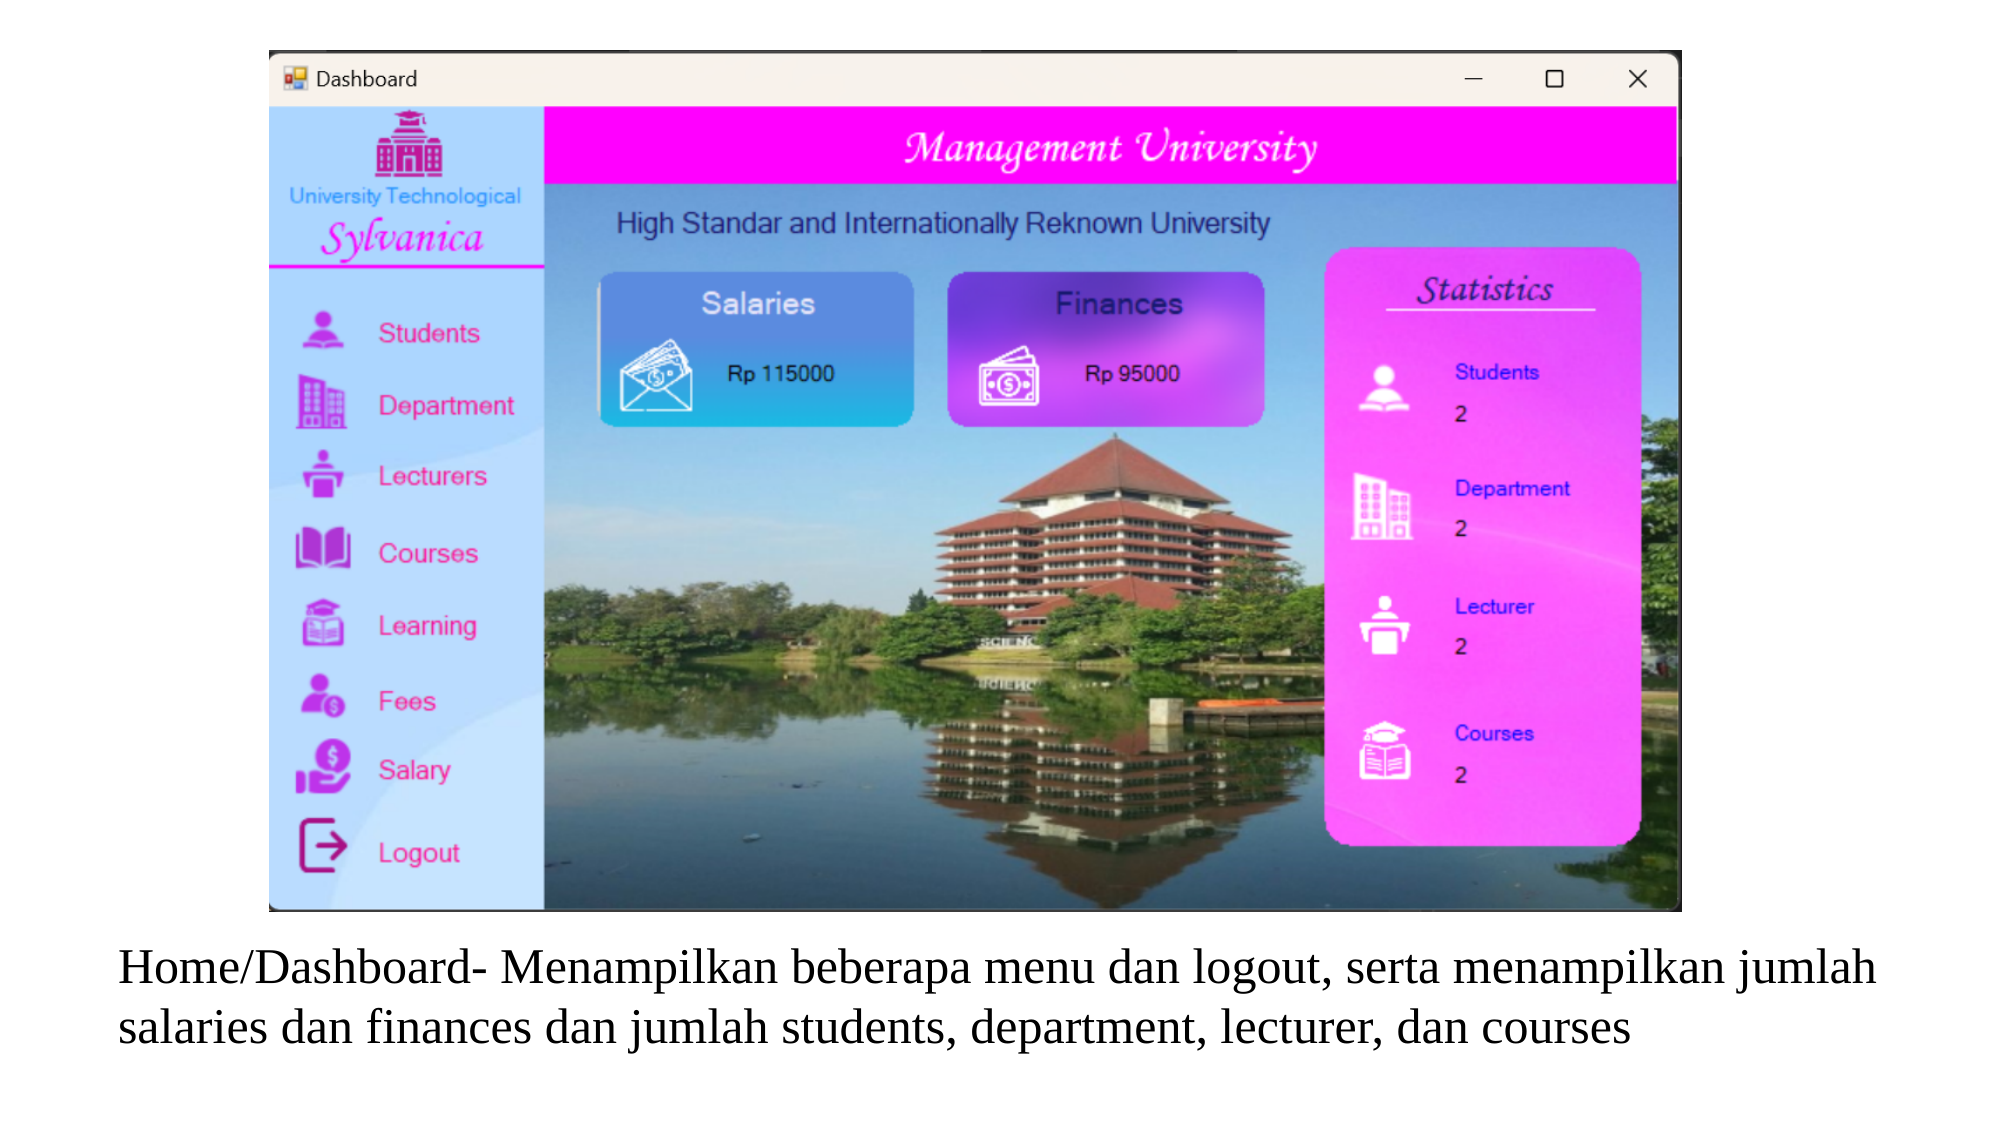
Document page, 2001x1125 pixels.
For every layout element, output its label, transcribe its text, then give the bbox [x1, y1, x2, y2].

picture [269, 50, 1682, 912]
text_box Home/Dashboard- Menampilkan beberapa menu dan logout, serta menampilkan jumlah salaries dan finances dan jumlah students, department, lecturer, dan courses [103, 926, 1897, 1061]
